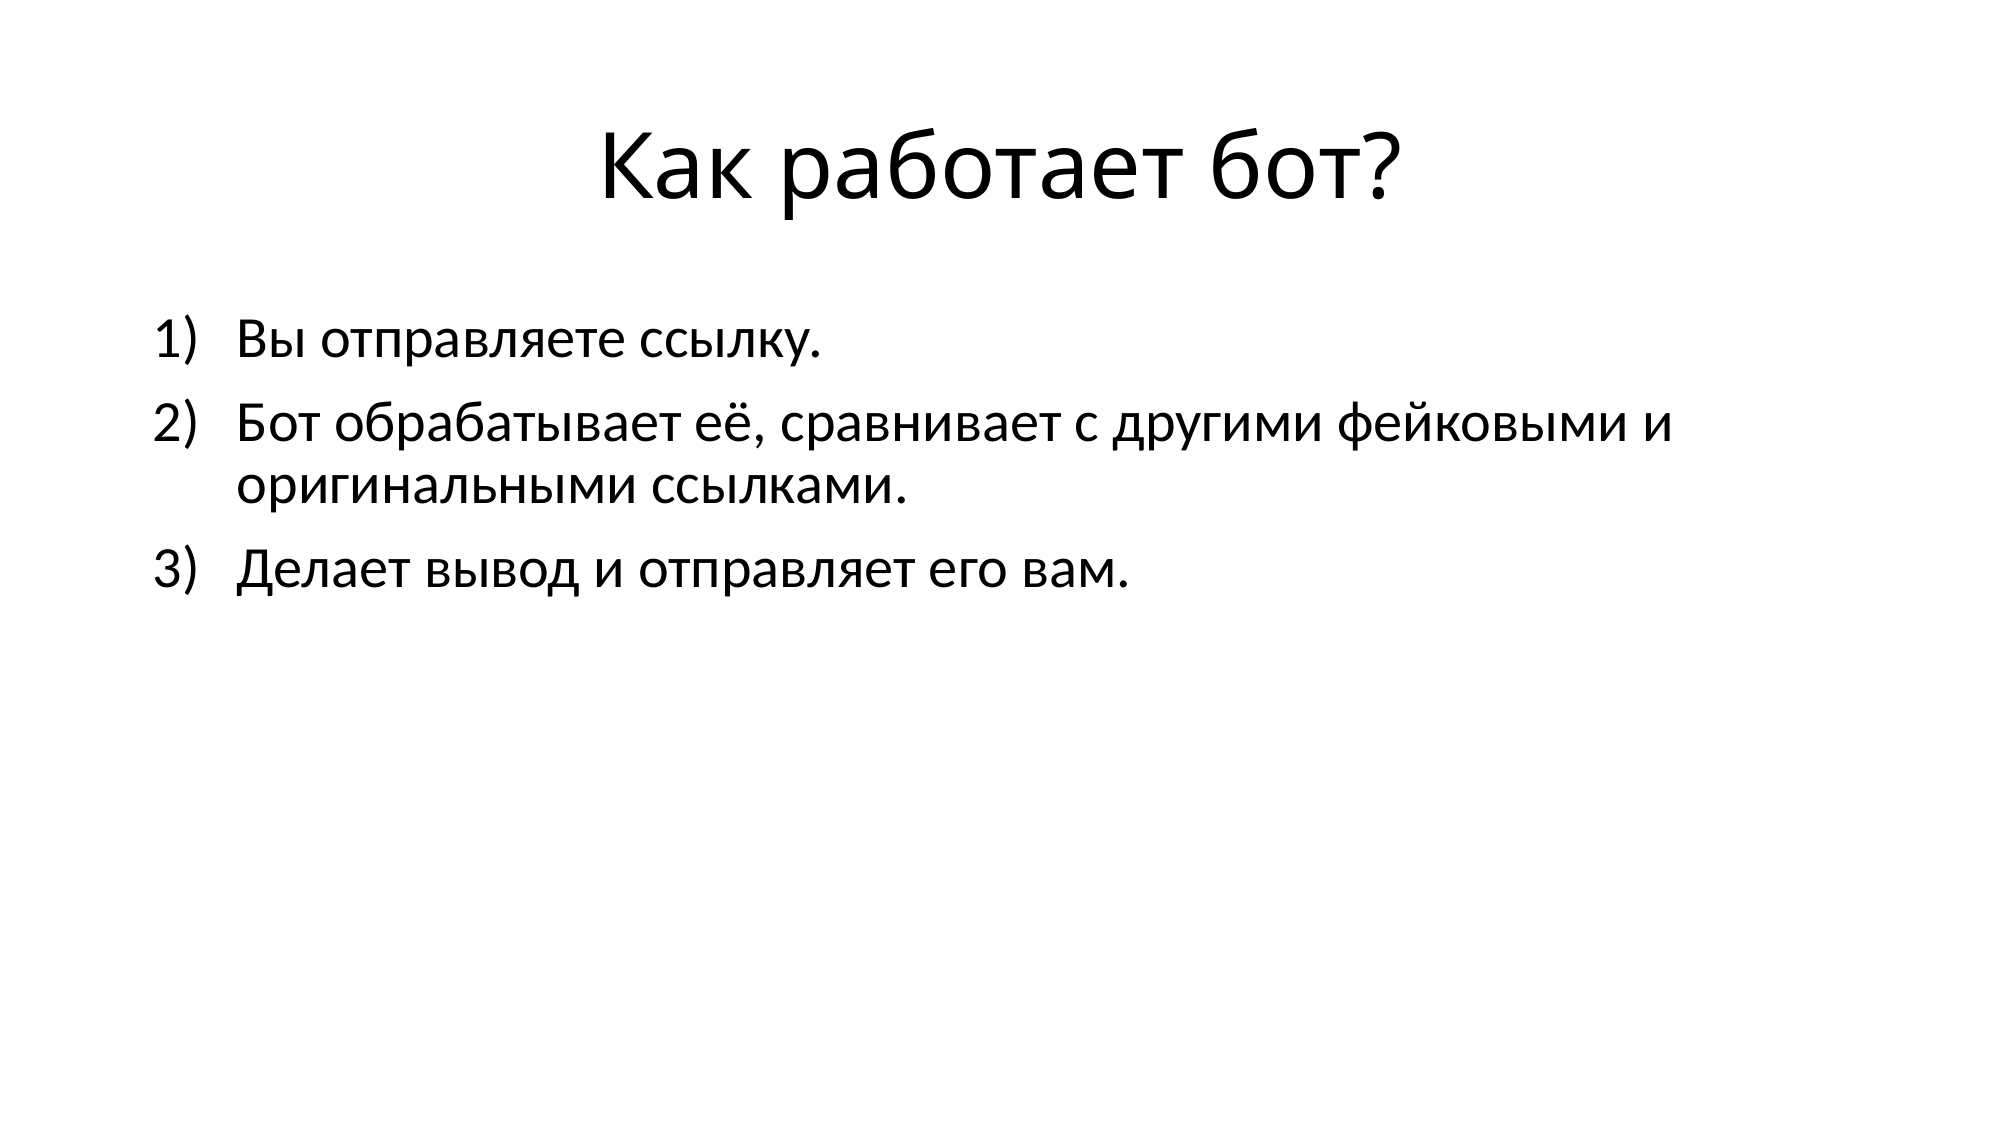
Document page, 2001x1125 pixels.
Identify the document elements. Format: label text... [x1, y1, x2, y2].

list Вы отправляете ссылку. Бот обрабатывает её, сравнивает с другими фейковыми и оригинальными ссылками. Делает вывод и отправляет его вам. [137, 299, 1863, 1014]
title Как работает бот? [137, 59, 1863, 278]
